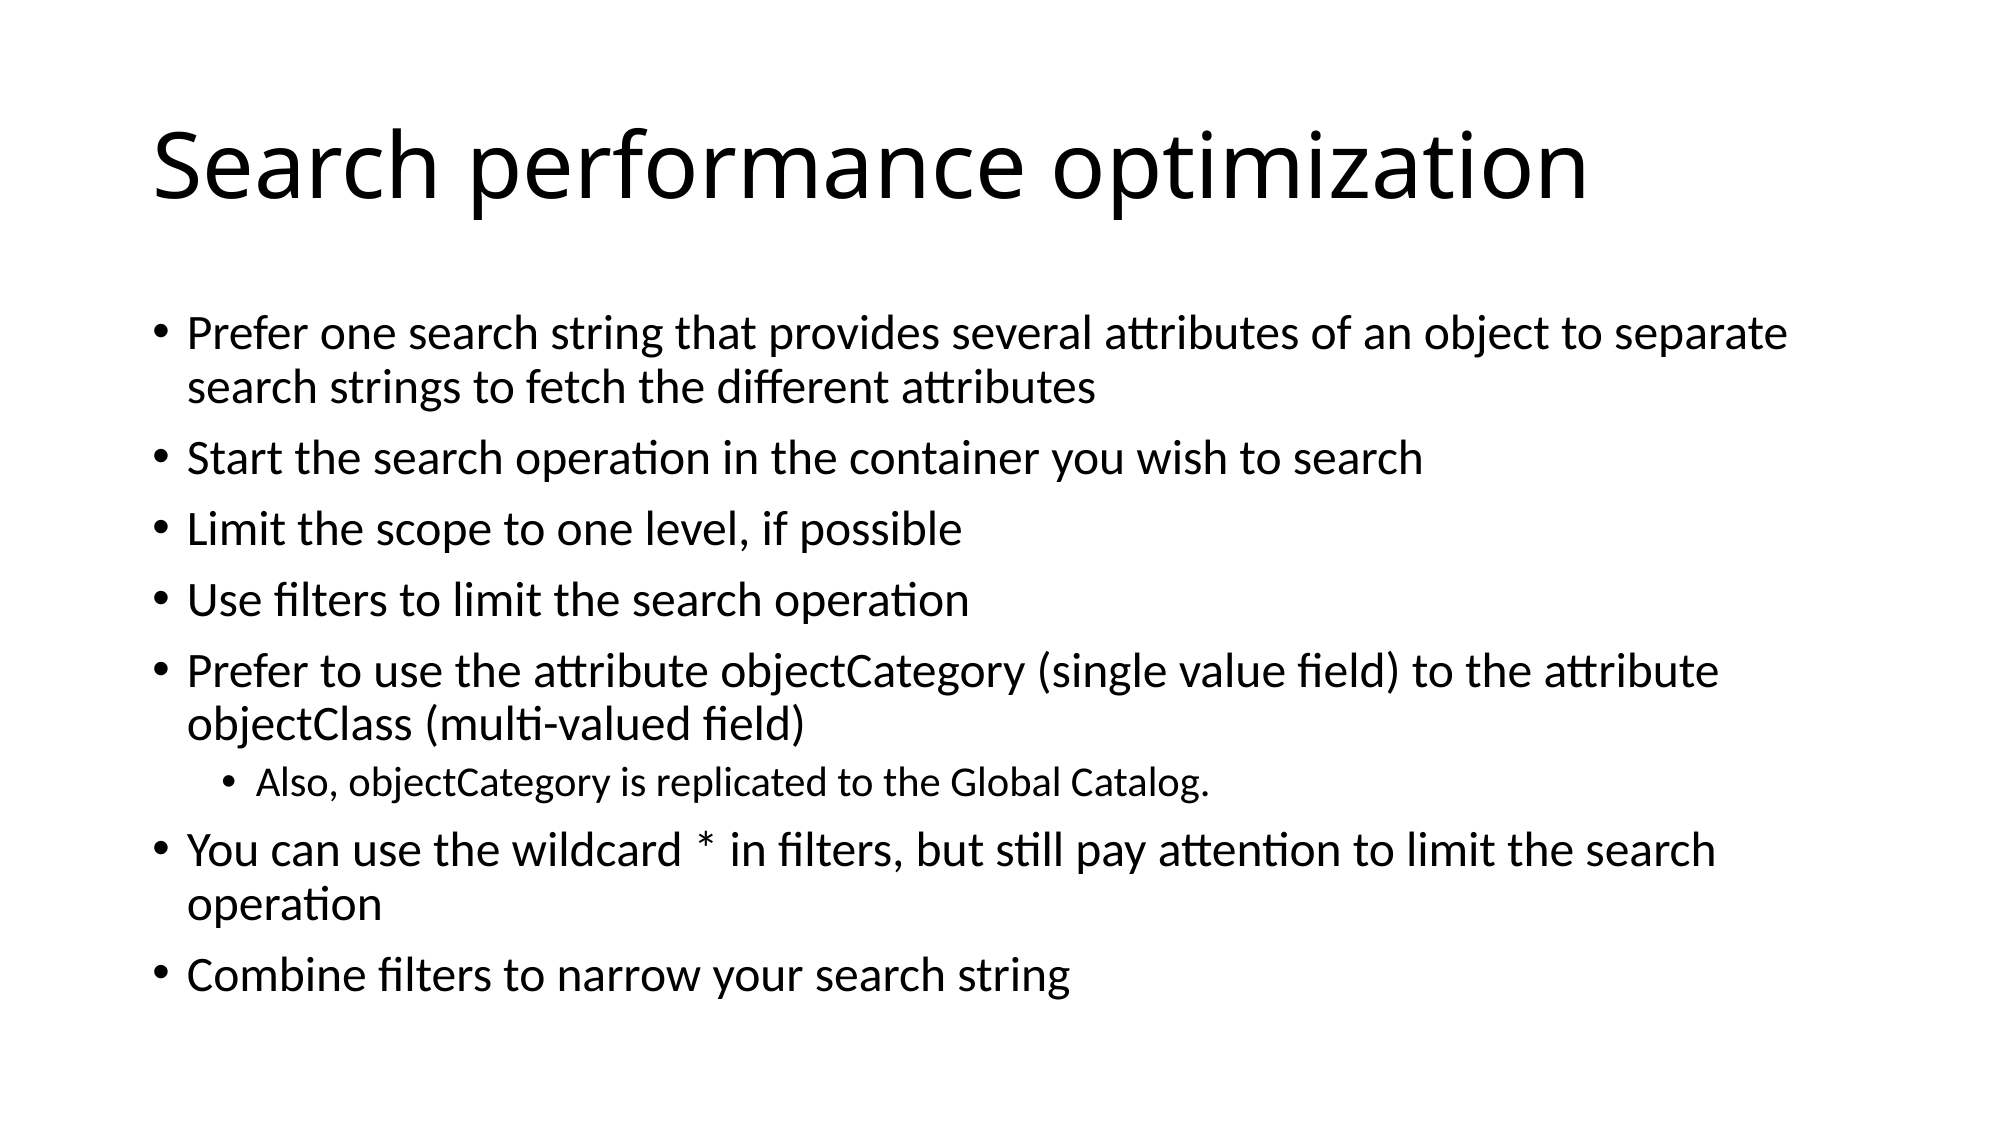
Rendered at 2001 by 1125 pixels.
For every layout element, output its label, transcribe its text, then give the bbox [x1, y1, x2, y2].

title Search performance optimization [137, 59, 1863, 278]
list Prefer one search string that provides several attributes of an object to separate search strings to fetch the different attributes Start the search operation in the container you wish to search Limit the scope to one level, if possible Use filters to limit the search operation Prefer to use the attribute objectCategory (single value field) to the attribute objectClass (multi-valued field) Also, objectCategory is replicated to the Global Catalog. You can use the wildcard * in filters, but still pay attention to limit the search operation Combine filters to narrow your search string [137, 299, 1863, 1014]
